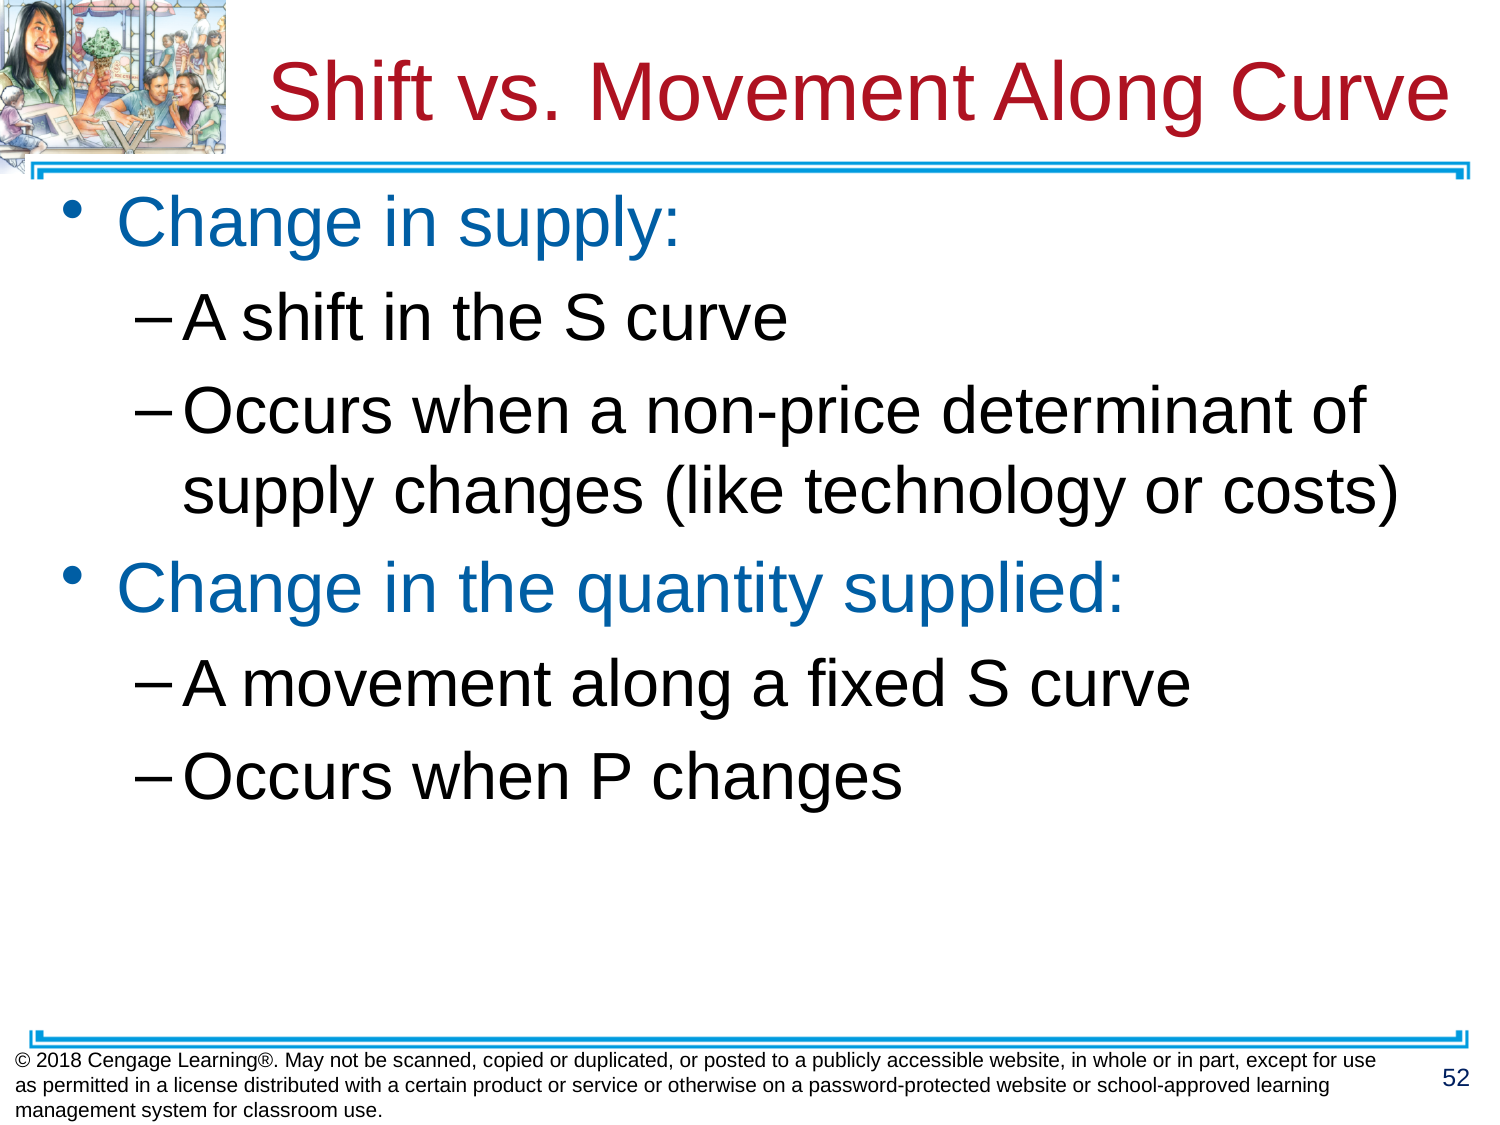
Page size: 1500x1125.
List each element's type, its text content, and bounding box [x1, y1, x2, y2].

footer © 2018 Cengage Learning®. May not be scanned, copied or duplicated, or posted to a publicly accessible website, in whole or in part, except for use as permitted in a license distributed with a certain product or service or otherwise on a password-protected website or school-approved learning management system for classroom use. [0, 1043, 1412, 1125]
picture [1455, 1024, 1475, 1053]
title Shift vs. Movement Along Curve [219, 16, 1500, 158]
picture [25, 1024, 45, 1043]
picture [0, 0, 1475, 186]
slide_number 52 [1412, 1052, 1500, 1117]
list Change in supply: A shift in the S curve Occurs when a non-price determinant of supply changes (like technology or costs) Change in the quantity supplied: A movement along a fixed S curve Occurs when P changes [45, 168, 1455, 1055]
